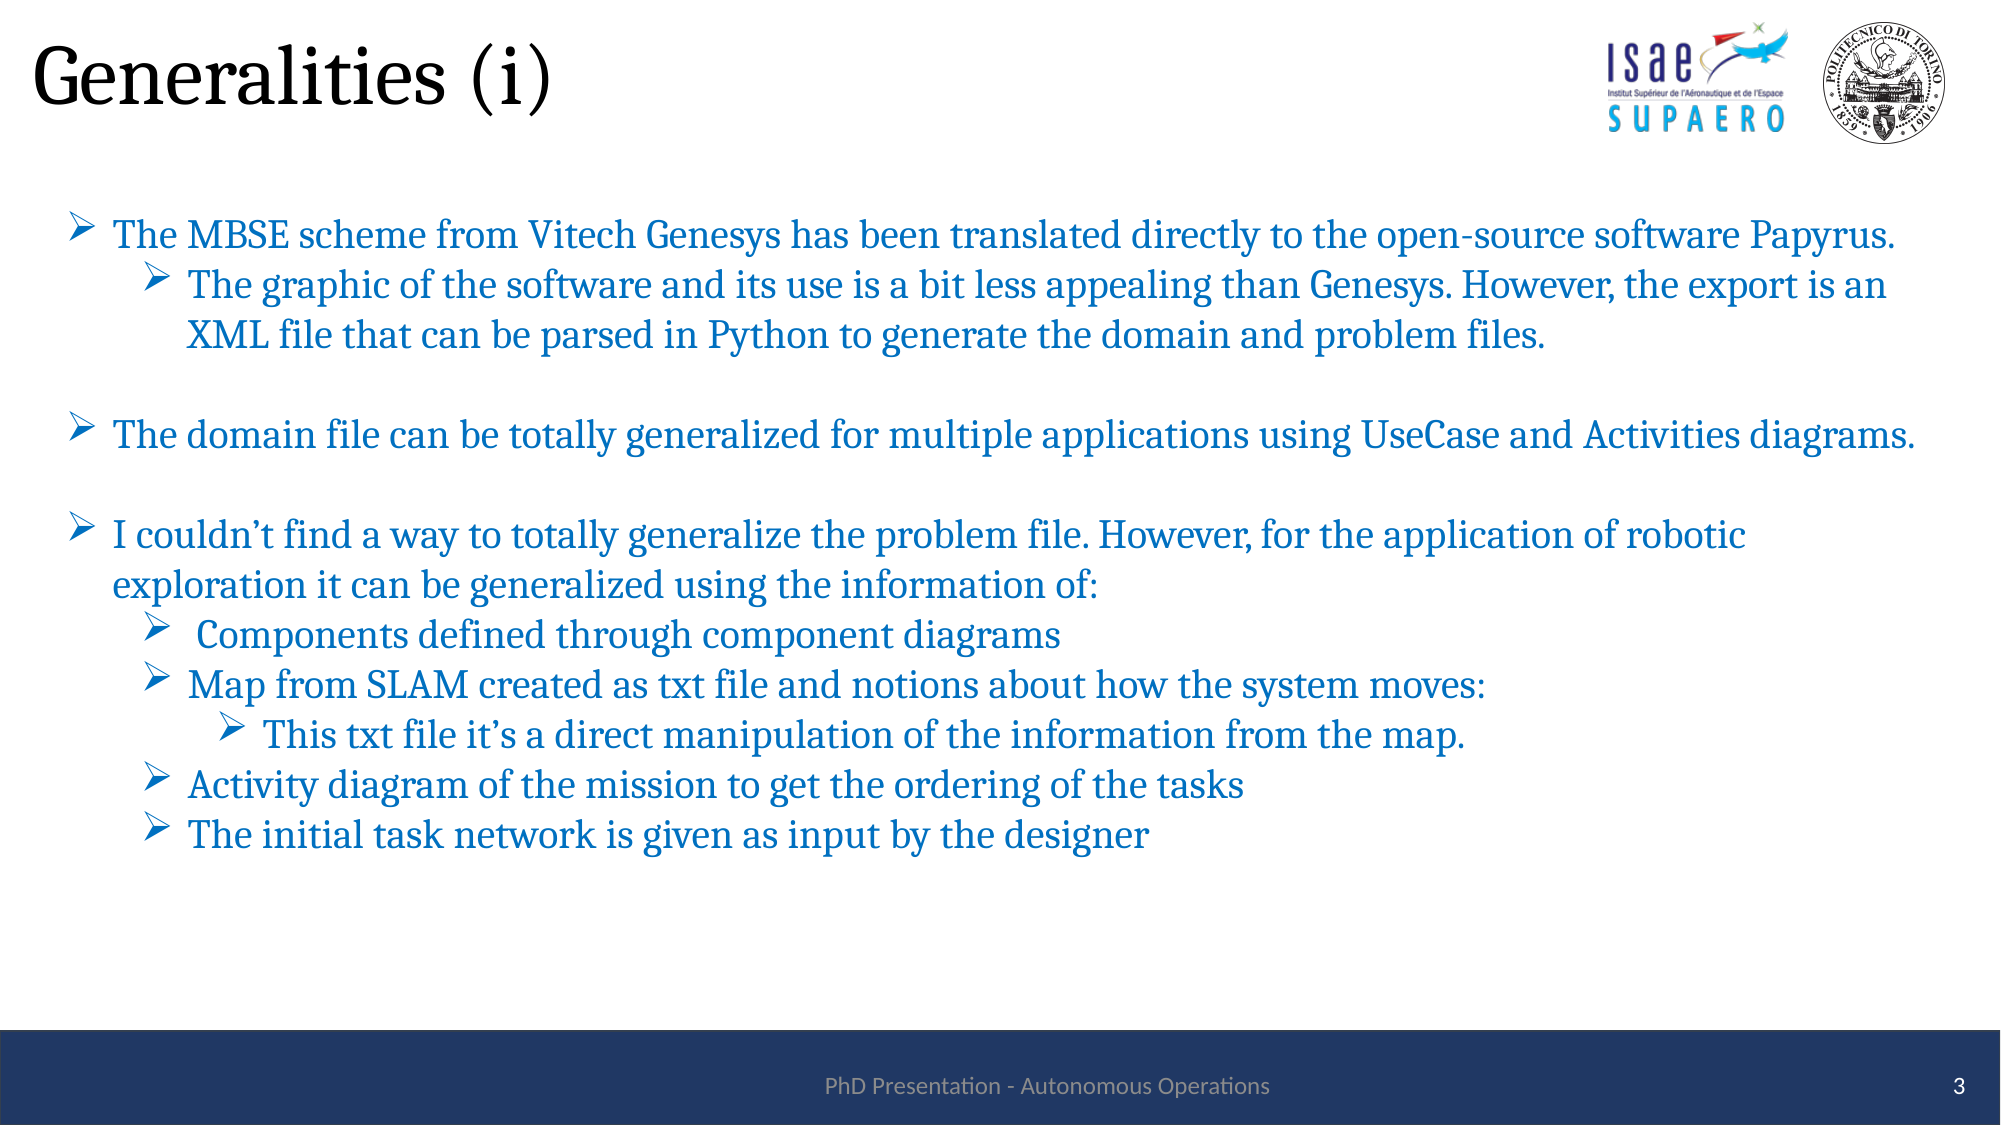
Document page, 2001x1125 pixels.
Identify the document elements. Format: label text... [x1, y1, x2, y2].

title Generalities (i) [18, 22, 1544, 132]
slide_number 3 [1907, 1054, 1981, 1115]
footer PhD Presentation - Autonomous Operations [710, 1054, 1386, 1115]
picture [1823, 22, 1945, 144]
text_box The MBSE scheme from Vitech Genesys has been translated directly to the open-source software Papyrus. The graphic of the software and its use is a bit less appealing than Genesys. However, the export is an XML file that can be parsed in Python to generate the domain and problem files. The domain file can be totally generalized for multiple applications using UseCase and Activities diagrams. I couldn’t find a way to totally generalize the problem file. However, for the application of robotic exploration it can be generalized using the information of: Components defined through component diagrams Map from SLAM created as txt file and notions about how the system moves: This txt file it’s a direct manipulation of the information from the map. Activity diagram of the mission to get the ordering of the tasks The initial task network is given as input by the designer [51, 199, 1963, 864]
picture [1608, 22, 1788, 132]
picture [1771, 109, 1779, 128]
